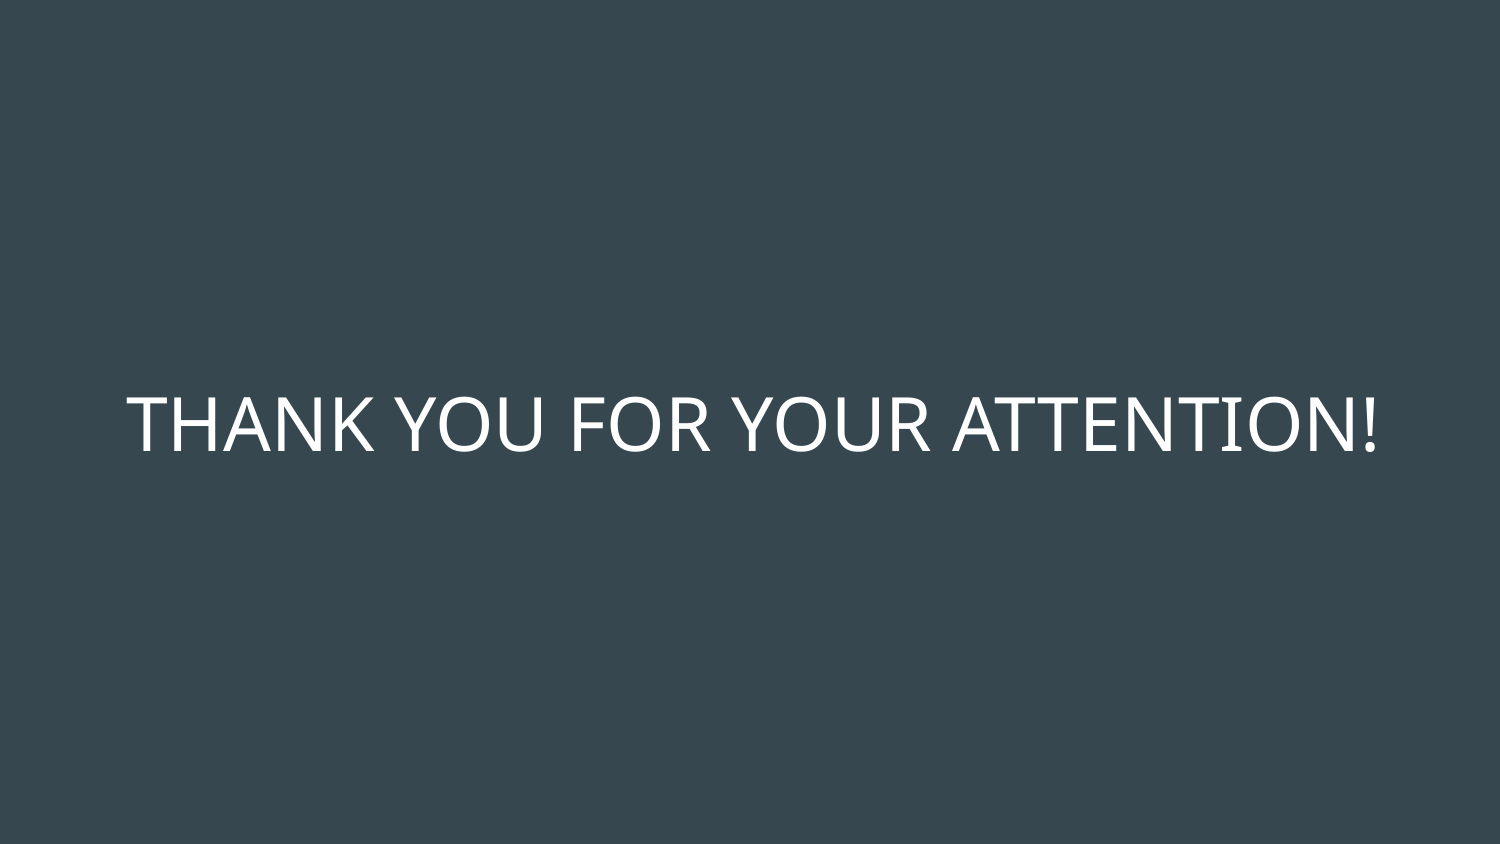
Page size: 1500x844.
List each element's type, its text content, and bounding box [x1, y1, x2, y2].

title THANK YOU FOR YOUR ATTENTION! [110, 351, 1399, 493]
